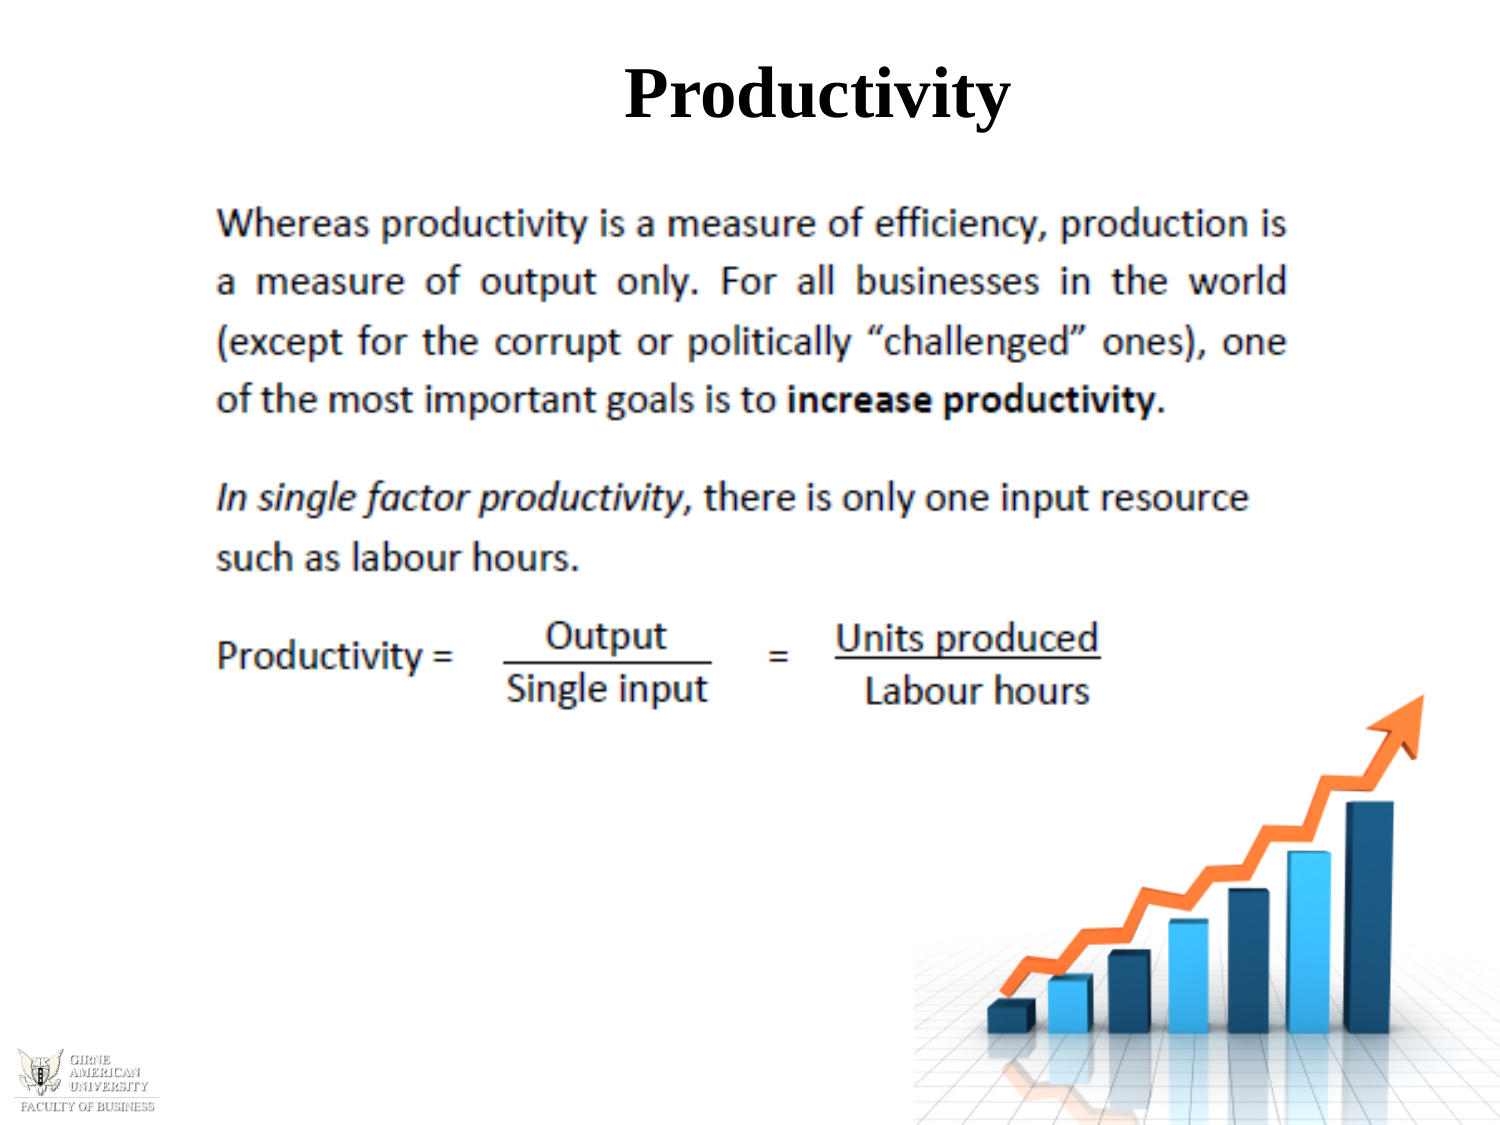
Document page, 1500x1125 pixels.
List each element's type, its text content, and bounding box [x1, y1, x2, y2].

picture [14, 1046, 160, 1116]
picture [200, 187, 1500, 1125]
text_box Productivity [312, 37, 1325, 140]
